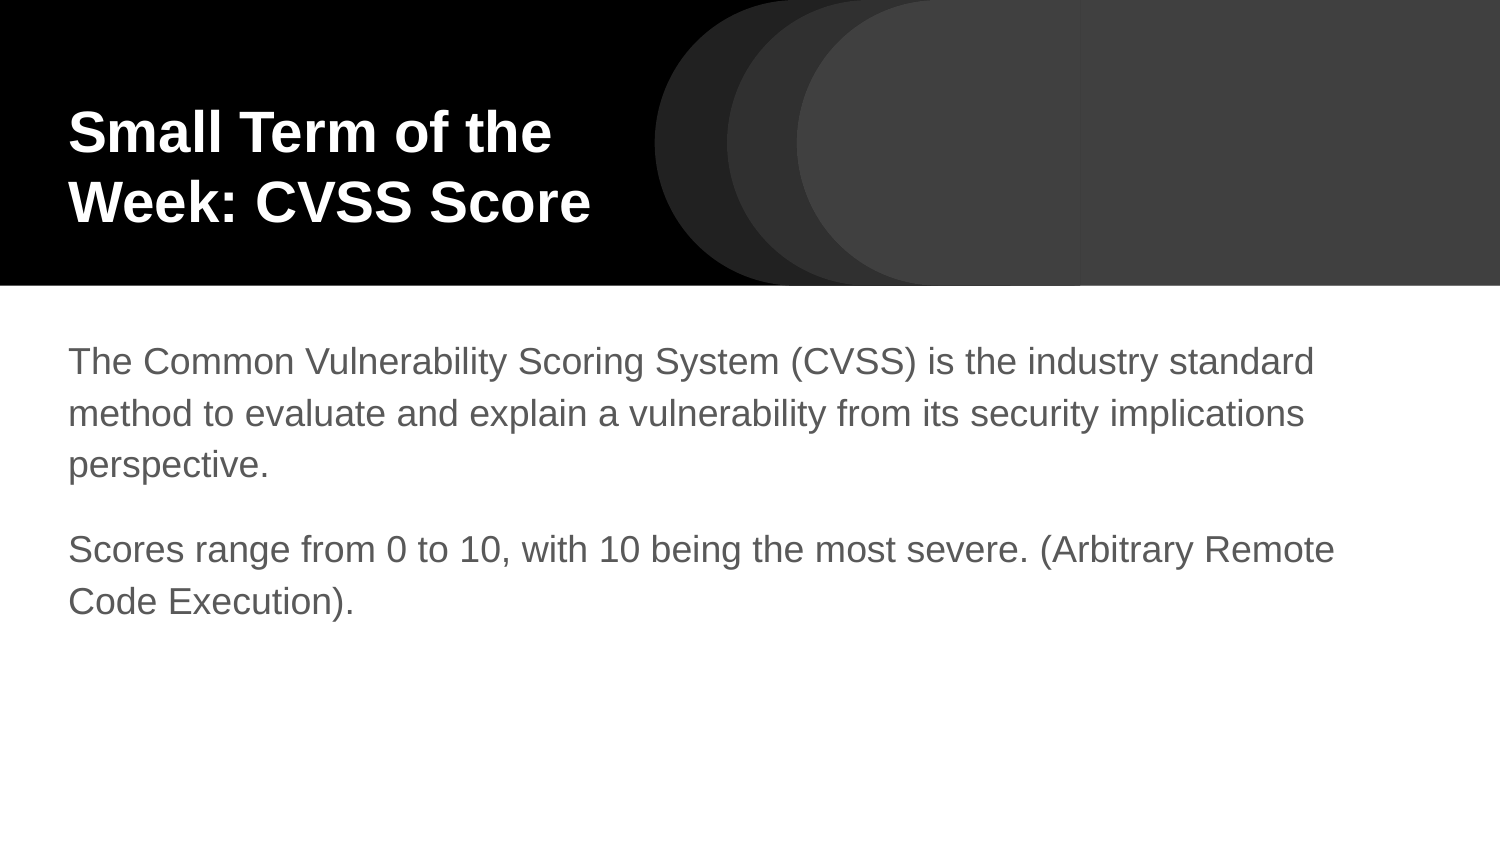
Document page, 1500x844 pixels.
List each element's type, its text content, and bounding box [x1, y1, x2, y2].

list The Common Vulnerability Scoring System (CVSS) is the industry standard method to evaluate and explain a vulnerability from its security implications perspective. Scores range from 0 to 10, with 10 being the most severe. (Arbitrary Remote Code Execution). [53, 315, 1447, 759]
title Small Term of the Week: CVSS Score [53, 24, 638, 250]
